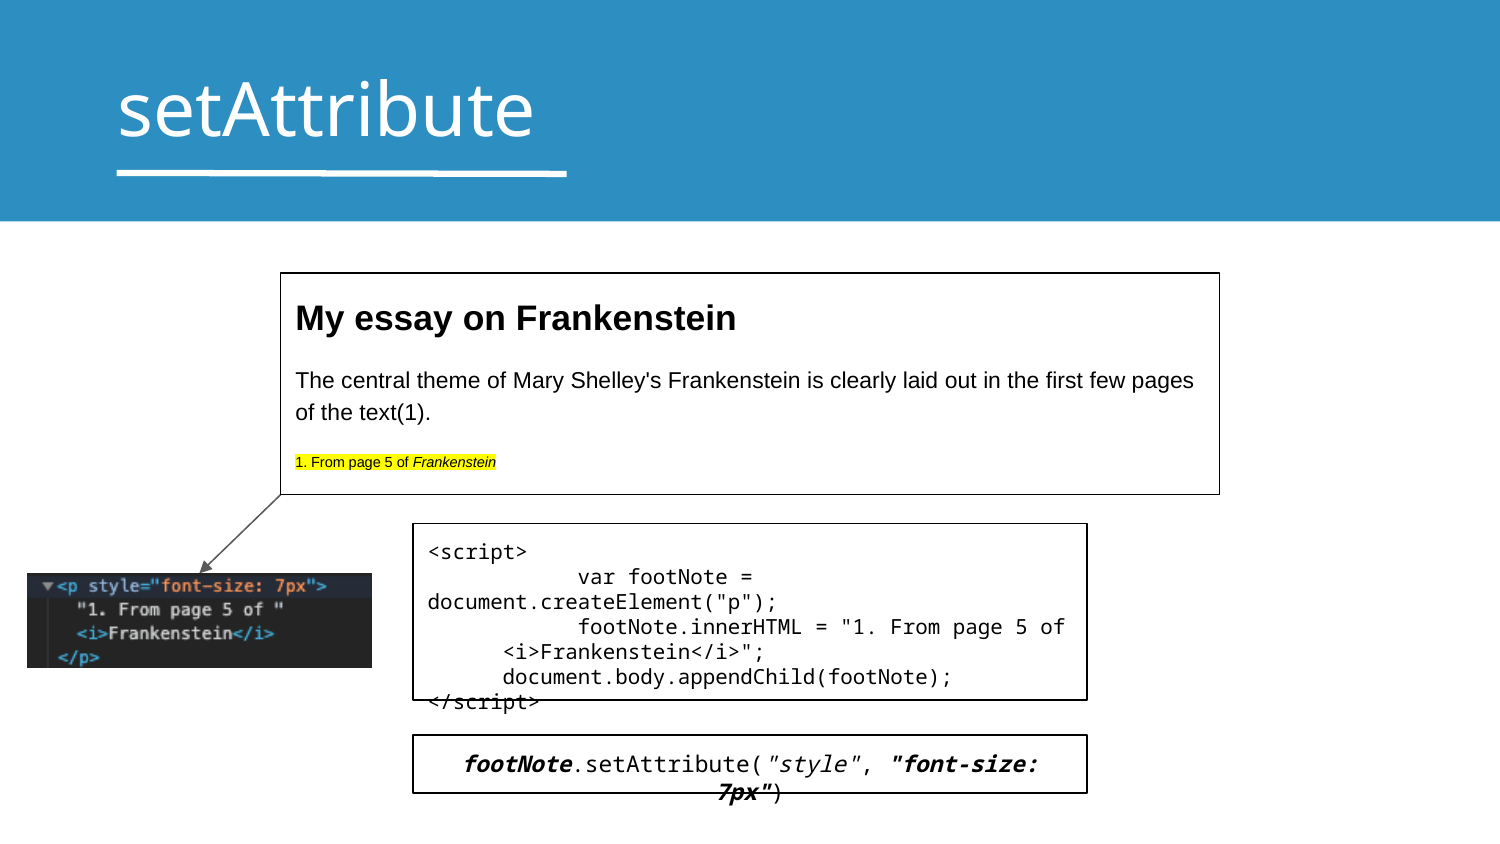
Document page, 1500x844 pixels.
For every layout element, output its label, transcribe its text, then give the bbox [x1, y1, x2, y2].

text_box My essay on Frankenstein The central theme of Mary Shelley's Frankenstein is clearly laid out in the first few pages of the text(1). 1. From page 5 of Frankenstein [280, 273, 1220, 495]
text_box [199, 476, 299, 571]
picture [26, 573, 372, 668]
title setAttribute [102, 46, 1500, 141]
text_box <script> var footNote = document.createElement("p"); footNote.innerHTML = "1. From page 5 of <i>Frankenstein</i>"; document.body.appendChild(footNote); </script> [412, 523, 1088, 700]
text_box footNote.setAttribute("style", "font-size: 7px") [412, 734, 1088, 794]
